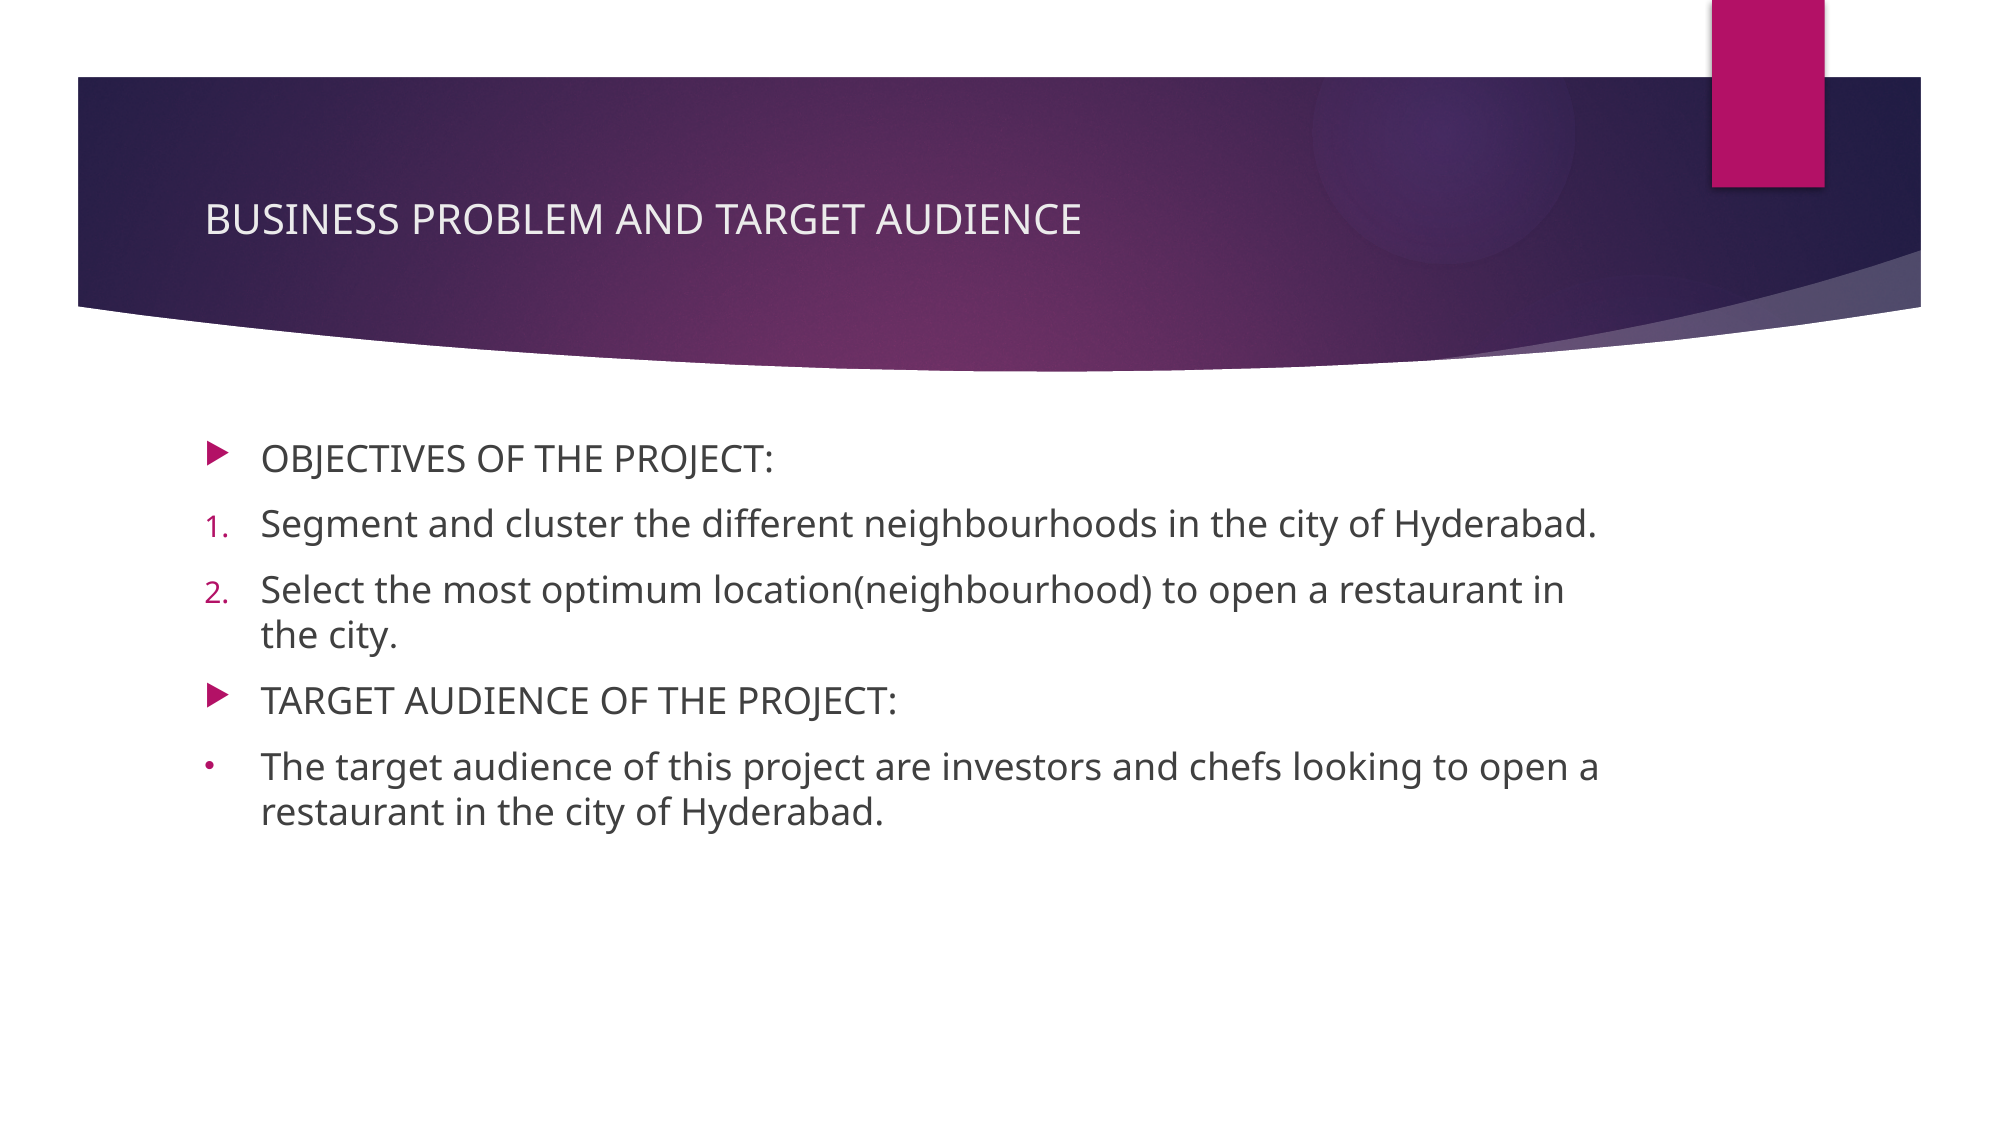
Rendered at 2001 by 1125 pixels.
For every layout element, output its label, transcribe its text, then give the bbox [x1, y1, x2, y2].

title BUSINESS PROBLEM AND TARGET AUDIENCE [189, 159, 1627, 276]
list OBJECTIVES OF THE PROJECT: Segment and cluster the different neighbourhoods in the city of Hyderabad. Select the most optimum location(neighbourhood) to open a restaurant in the city. TARGET AUDIENCE OF THE PROJECT: The target audience of this project are investors and chefs looking to open a restaurant in the city of Hyderabad. [189, 427, 1638, 988]
